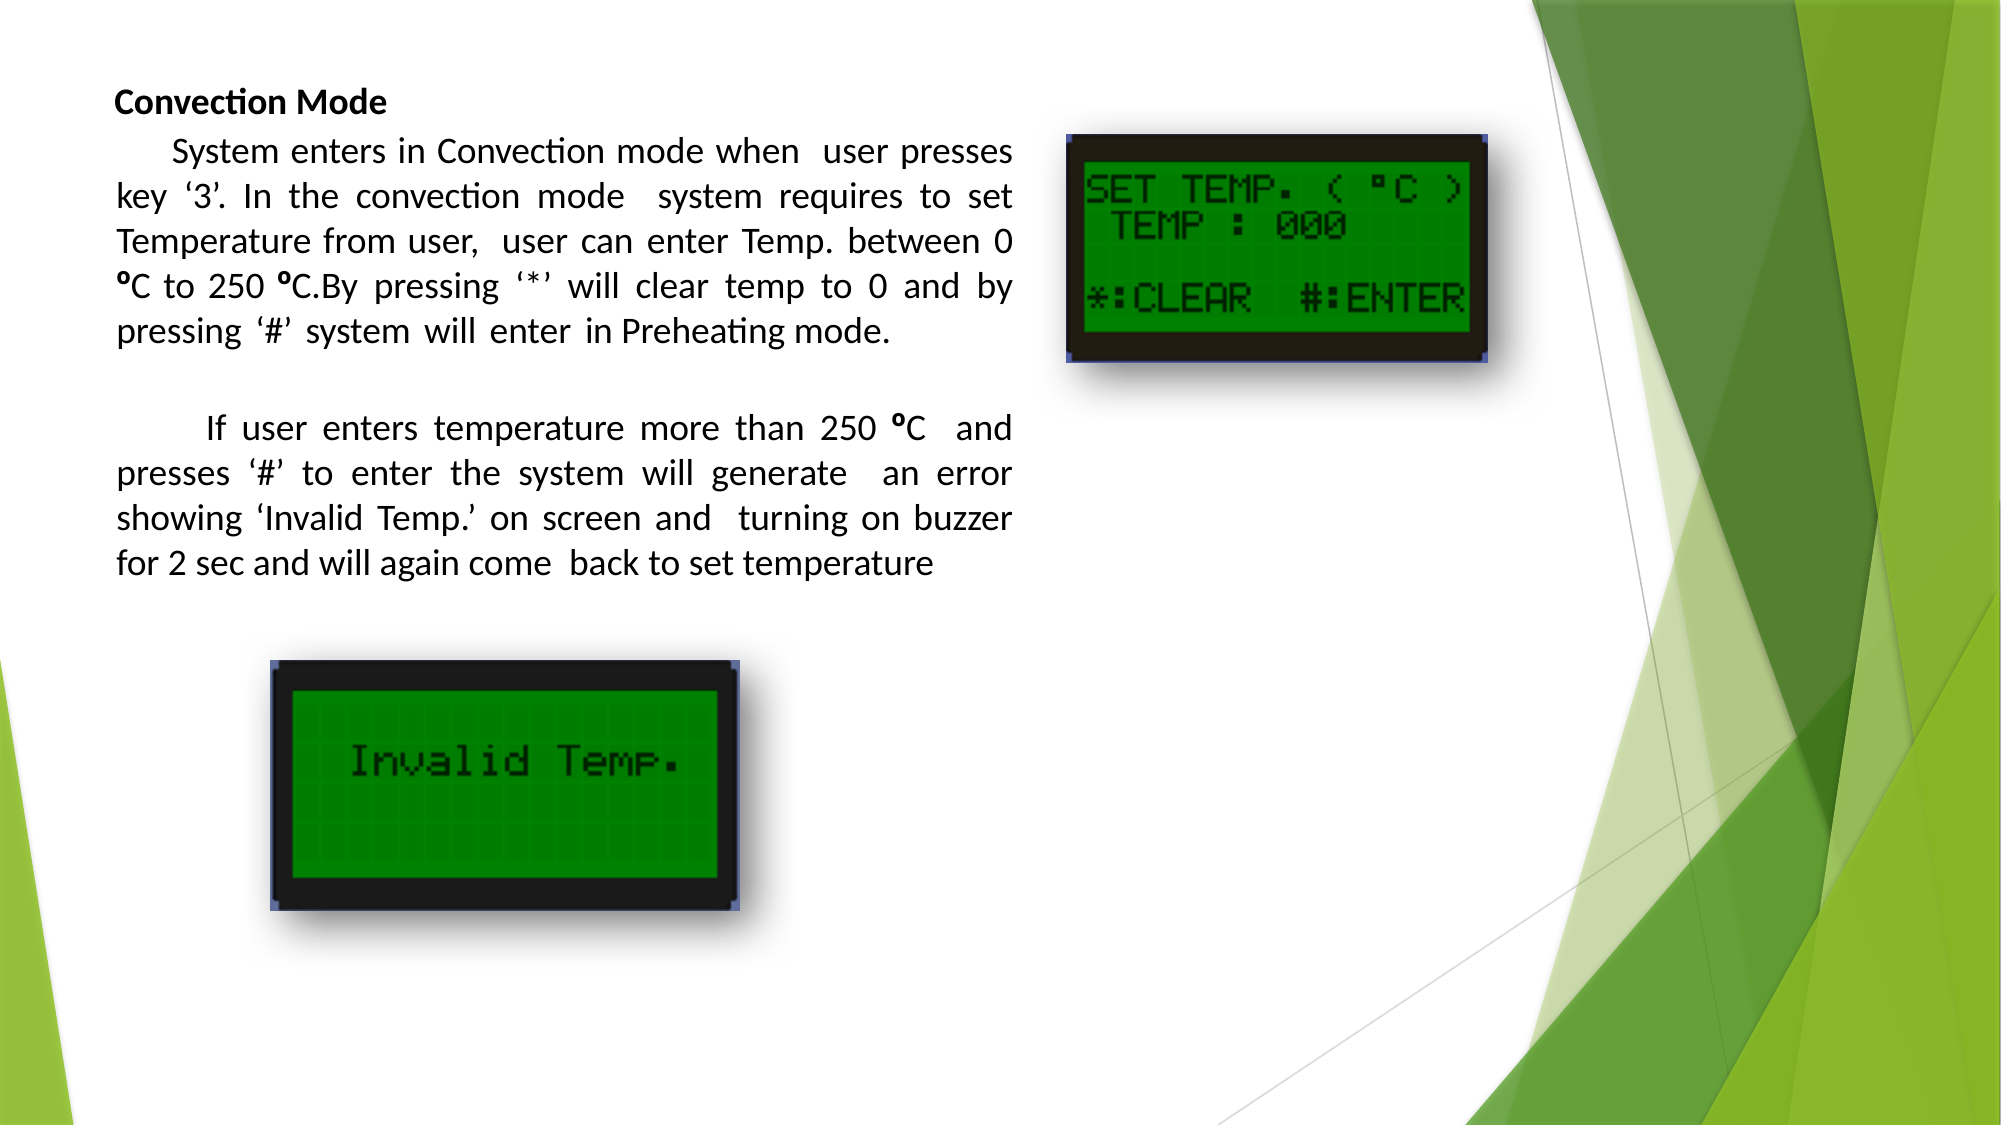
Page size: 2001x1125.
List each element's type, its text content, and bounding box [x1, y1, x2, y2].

picture [269, 660, 741, 912]
text_box Convection Mode System enters in Convection mode when user presses key ‘3’. In the convection mode system requires to set Temperature from user, user can enter Temp. between 0 ºC to 250 ºC.By pressing ‘*’ will clear temp to 0 and by pressing ‘#’ system will enter in Preheating mode. If user enters temperature more than 250 ºC and presses ‘#’ to enter the system will generate an error showing ‘Invalid Temp.’ on screen and turning on buzzer for 2 sec and will again come back to set temperature [99, 69, 1028, 657]
picture [1065, 133, 1489, 363]
